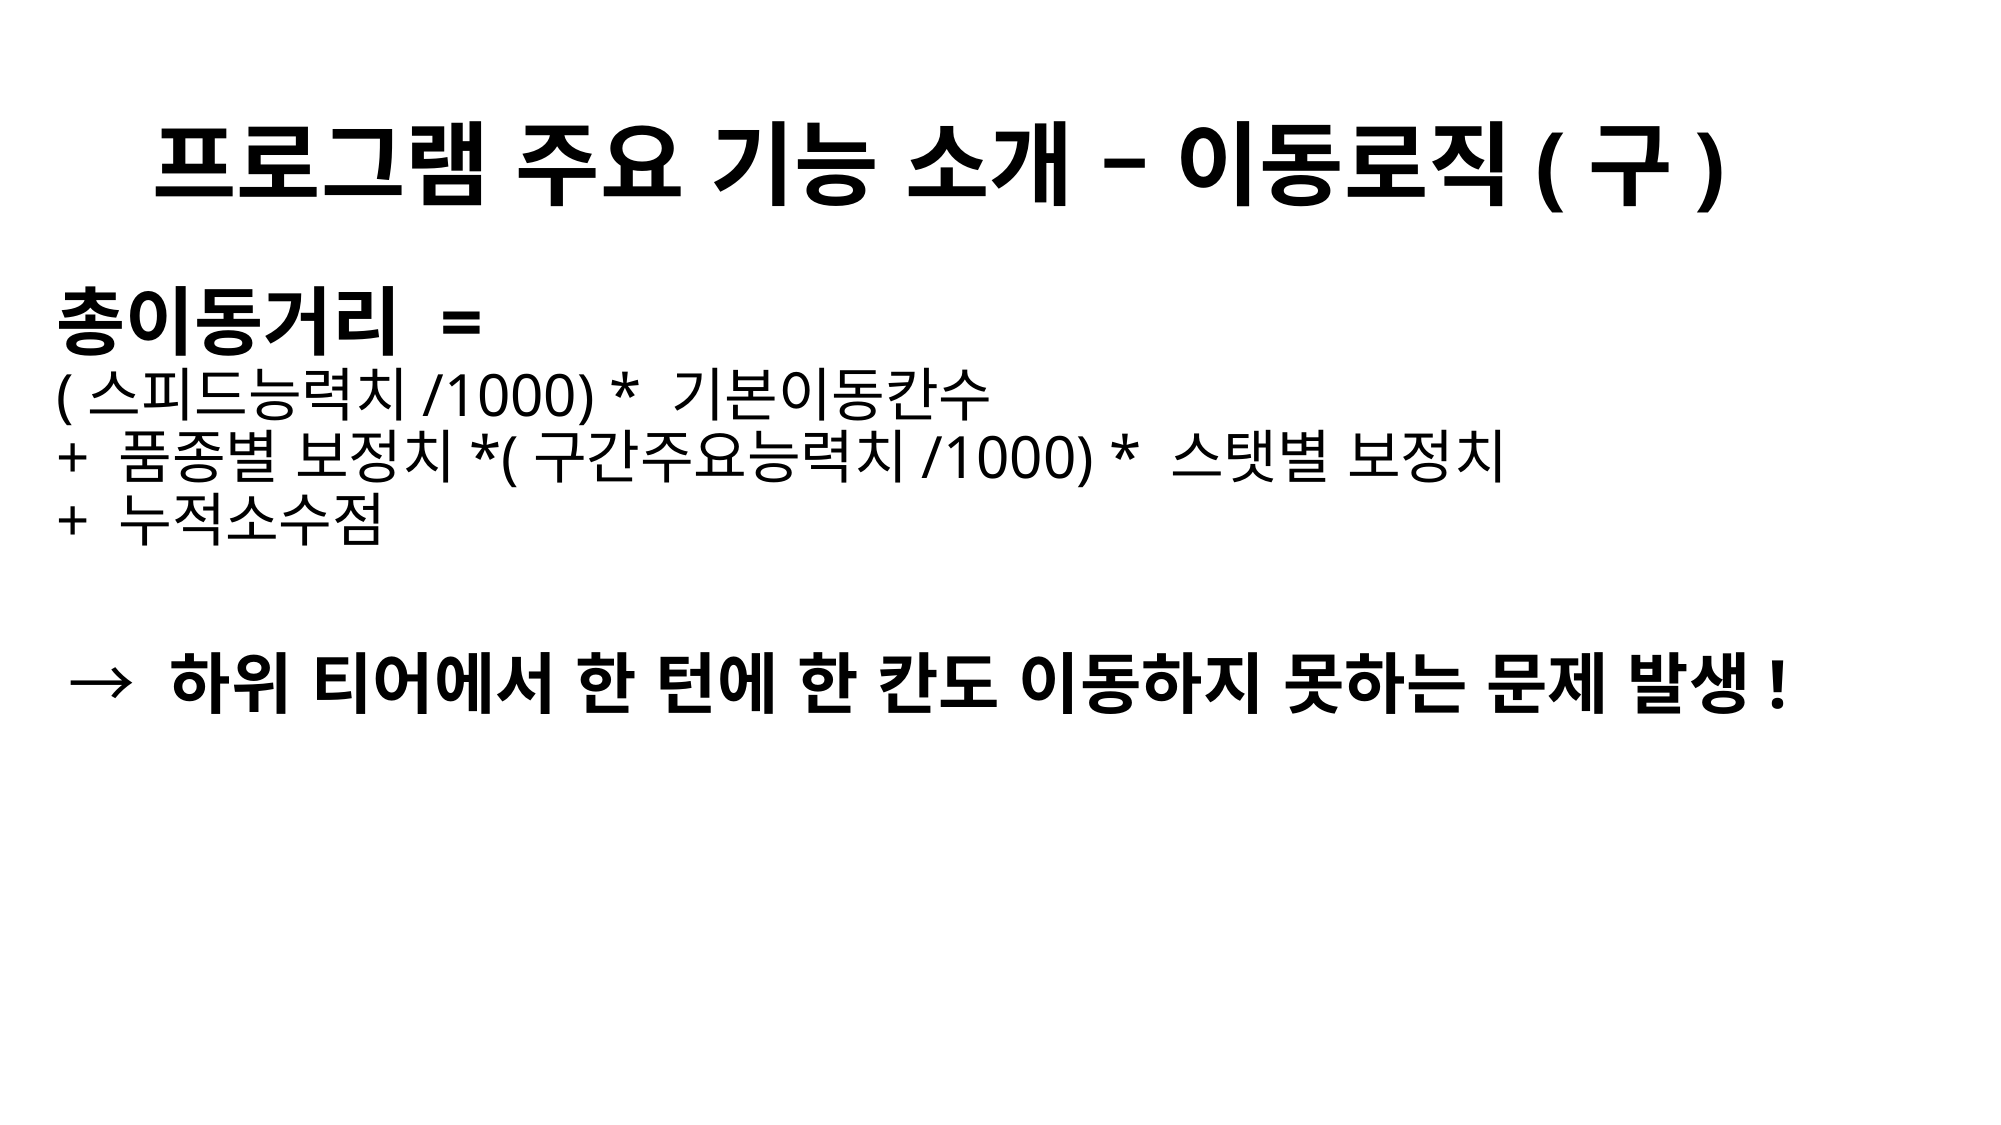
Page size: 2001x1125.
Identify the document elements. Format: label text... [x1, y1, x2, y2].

list 총이동거리 = (스피드능력치/1000) * 기본이동칸수 + 품종별 보정치*(구간주요능력치/1000) * 스탯별 보정치 + 누적소수점 [41, 277, 1959, 992]
text_box → 하위 티어에서 한 턴에 한 칸도 이동하지 못하는 문제 발생! [53, 634, 1947, 729]
title 프로그램 주요 기능 소개 – 이동로직(구) [137, 59, 1925, 277]
